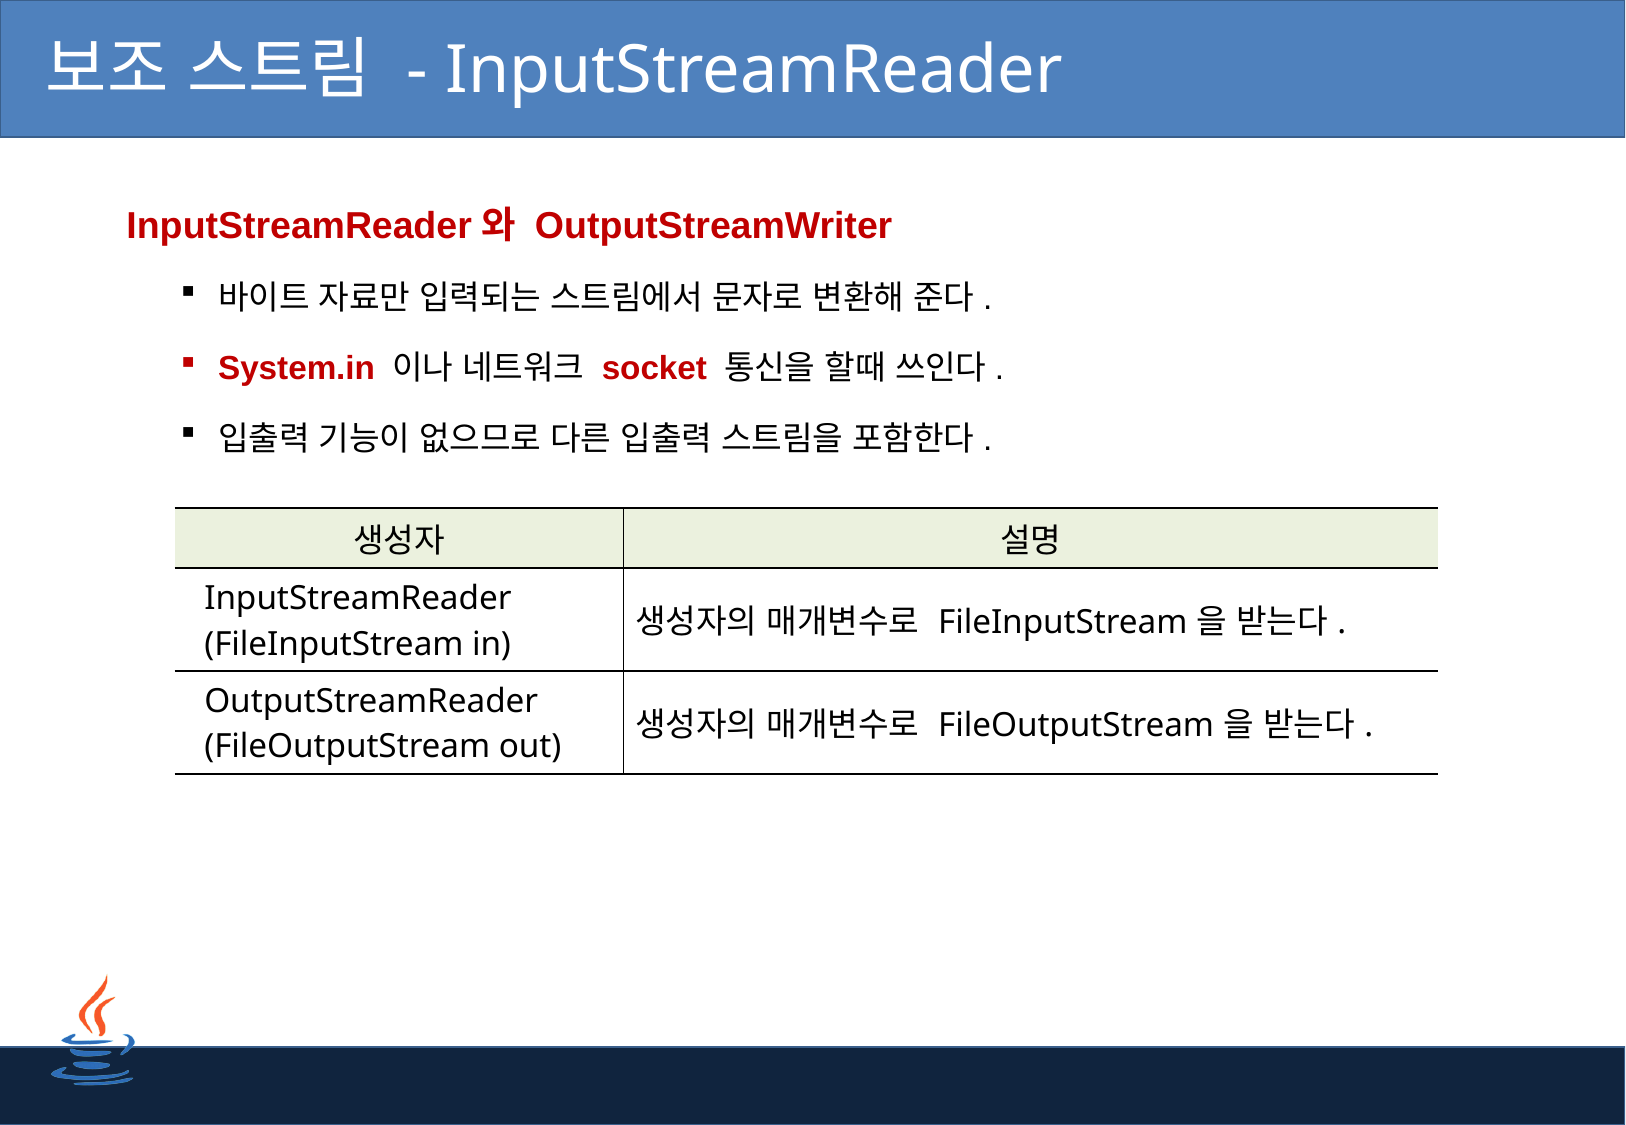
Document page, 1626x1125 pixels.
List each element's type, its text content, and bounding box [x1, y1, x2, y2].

table_cell InputStreamReader (FileInputStream in) [175, 569, 623, 670]
table_header 생성자 [175, 509, 623, 567]
table_cell 생성자의 매개변수로 FileInputStream을 받는다. [624, 569, 1438, 670]
text_box 보조 스트림 - InputStreamReader [0, 0, 1191, 136]
text_box InputStreamReader와 OutputStreamWriter 바이트 자료만 입력되는 스트림에서 문자로 변환해 준다. System.in 이나 네트워크 socket 통신을 할때 쓰인다. 입출력 기능이 없으므로 다른 입출력 스트림을 포함한다. [90, 170, 1522, 461]
table_cell 생성자의 매개변수로 FileOutputStream을 받는다. [624, 672, 1438, 773]
picture [38, 973, 151, 1086]
table_cell OutputStreamReader (FileOutputStream out) [175, 672, 623, 773]
table_header 설명 [624, 509, 1438, 567]
